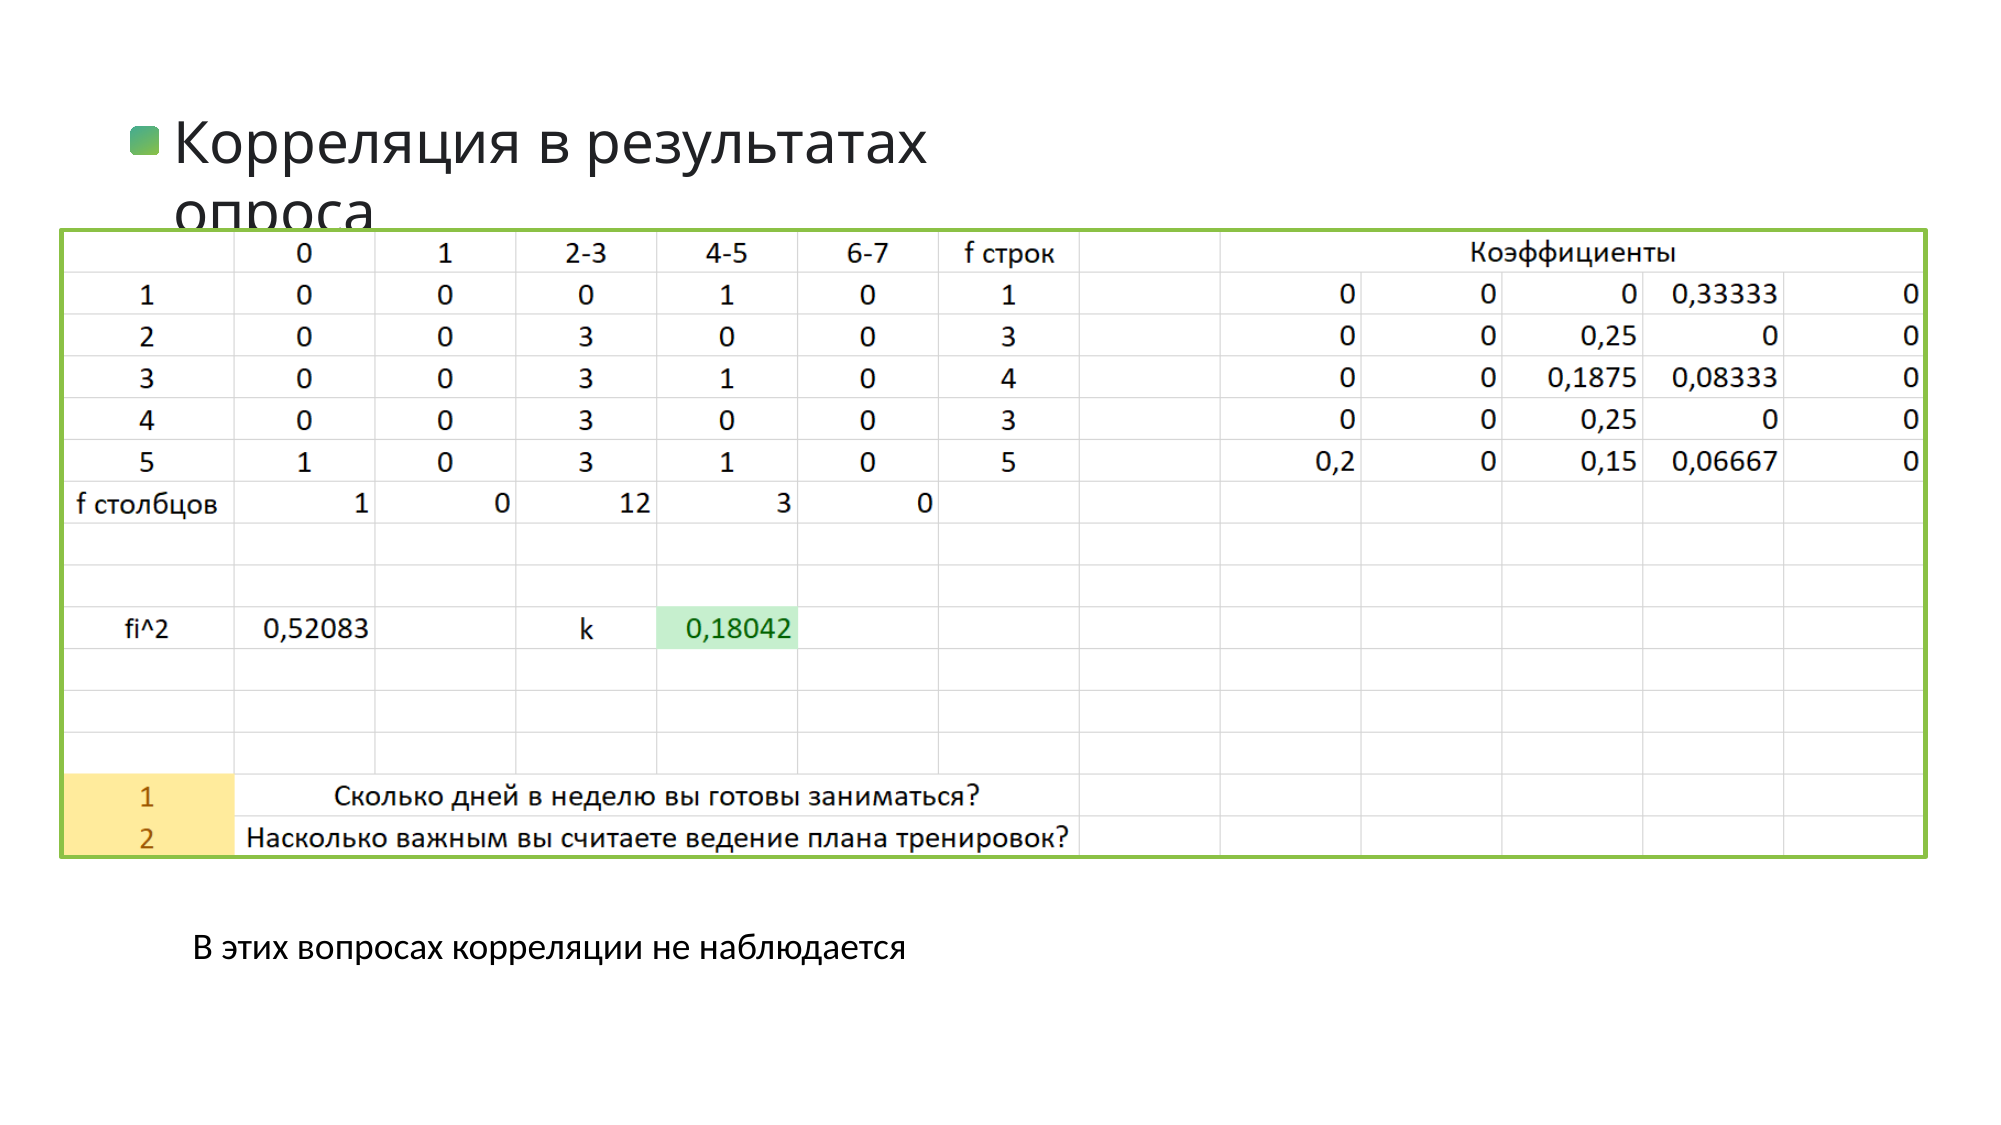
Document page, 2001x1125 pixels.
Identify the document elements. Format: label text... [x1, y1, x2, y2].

text_box В этих вопросах корреляции не наблюдается [177, 914, 931, 975]
text_box Корреляция в результатах опроса [158, 97, 1152, 228]
text_box [129, 125, 158, 156]
picture [63, 232, 1924, 855]
